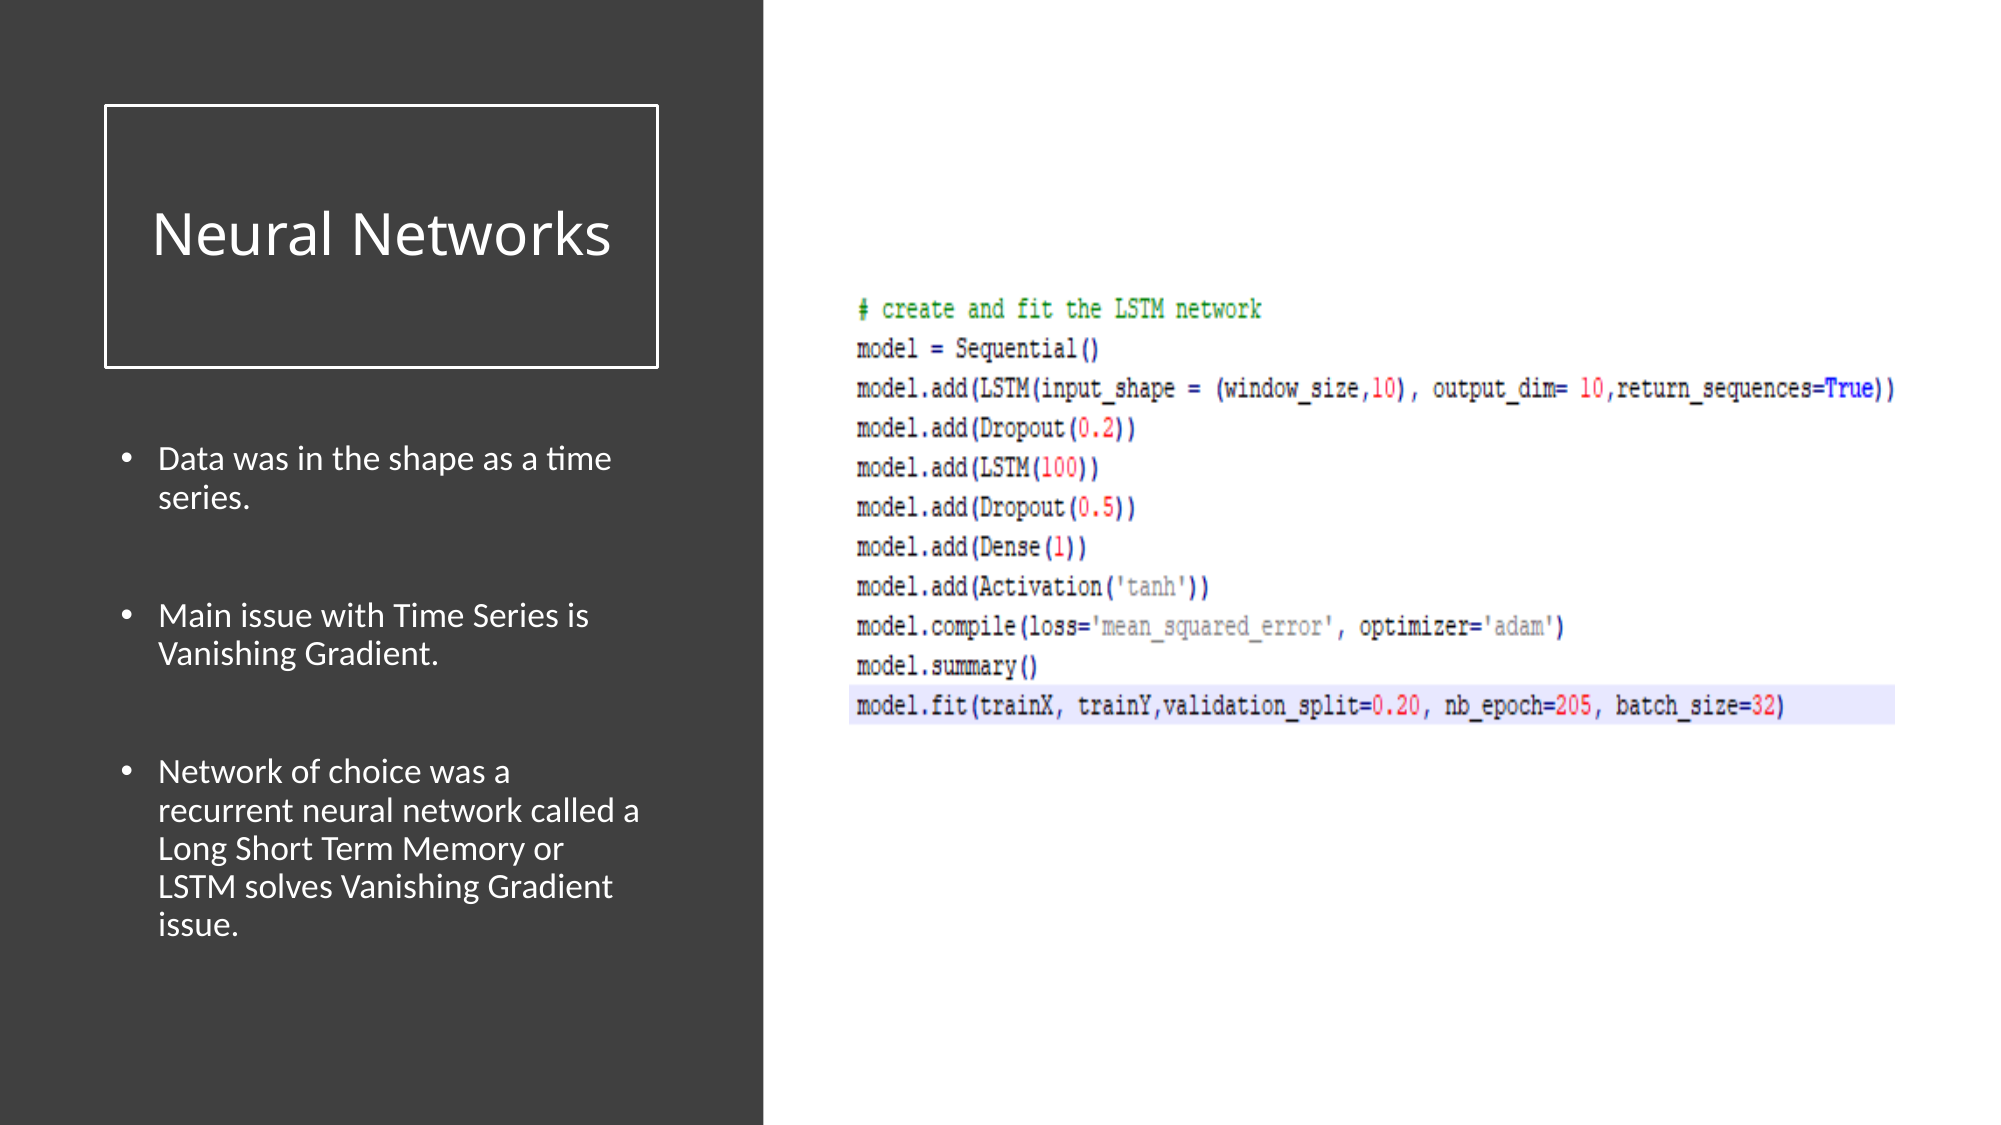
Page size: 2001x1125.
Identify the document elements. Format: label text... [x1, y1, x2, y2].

list Data was in the shape as a time series. Main issue with Time Series is Vanishing Gradient. Network of choice was a recurrent neural network called a Long Short Term Memory or LSTM solves Vanishing Gradient issue. [105, 432, 658, 994]
title Neural Networks [105, 105, 658, 368]
text_box [0, 0, 764, 1125]
picture [849, 284, 1895, 740]
